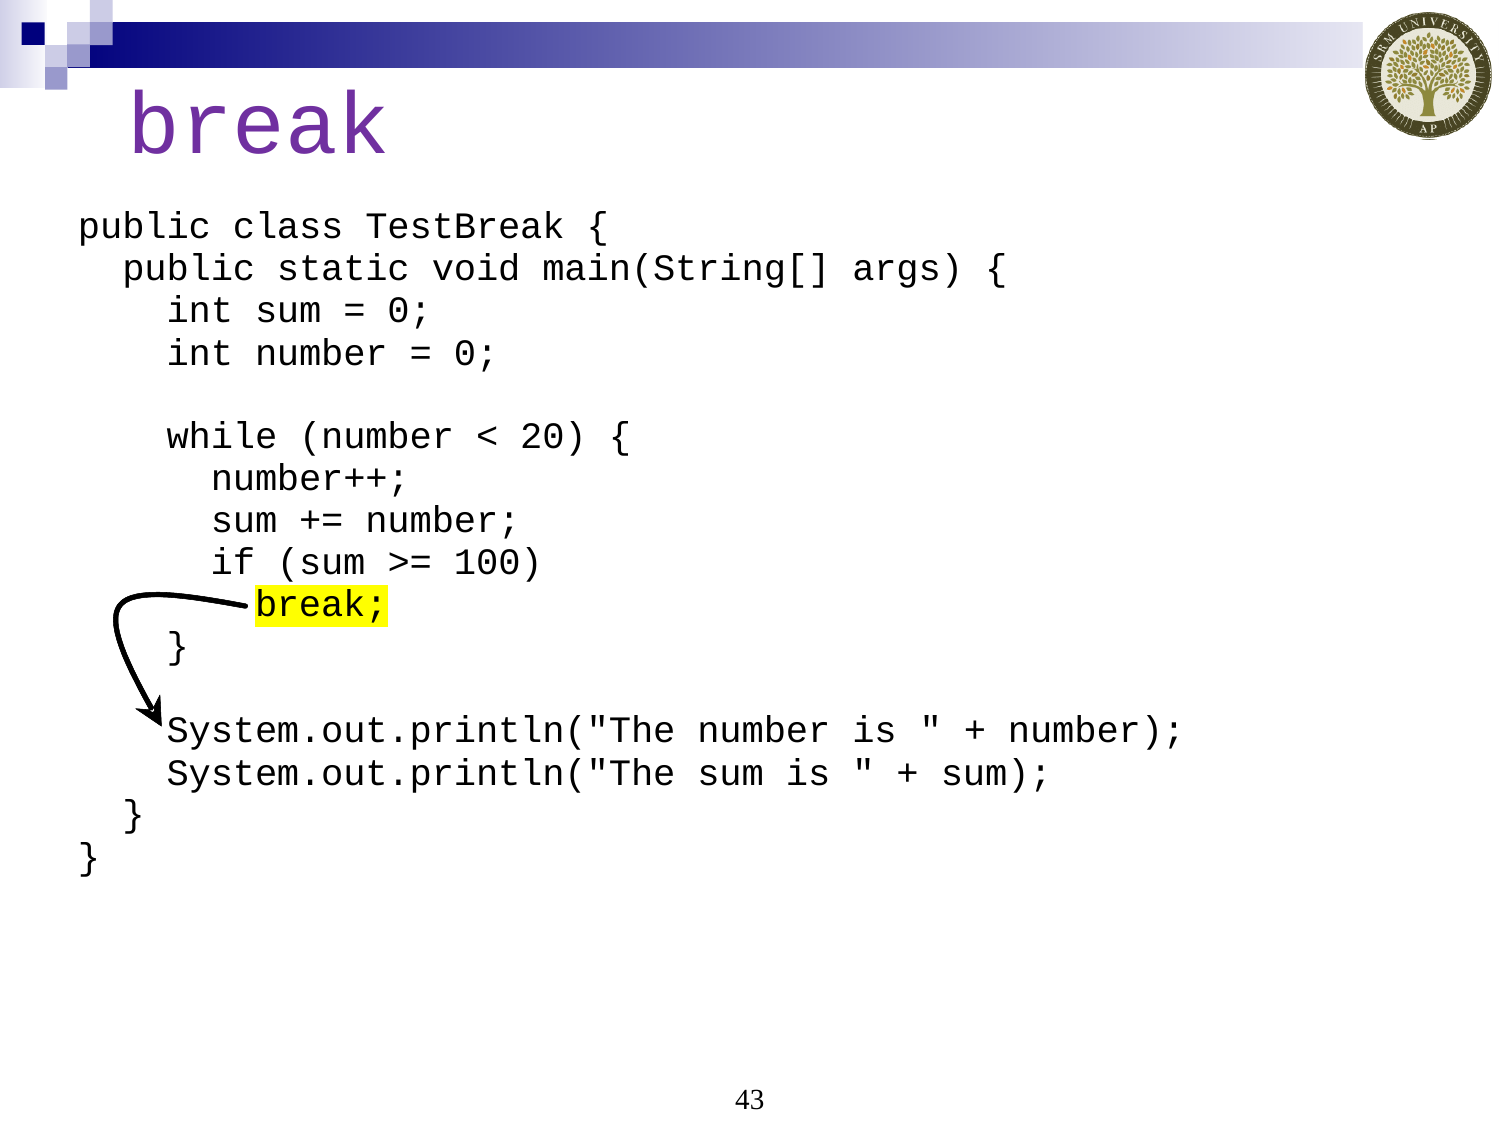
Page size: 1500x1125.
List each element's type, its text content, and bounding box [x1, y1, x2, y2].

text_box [51, 190, 1304, 912]
slide_number 43 [574, 1047, 926, 1124]
title break [112, 0, 1388, 237]
picture [1388, 0, 1499, 141]
